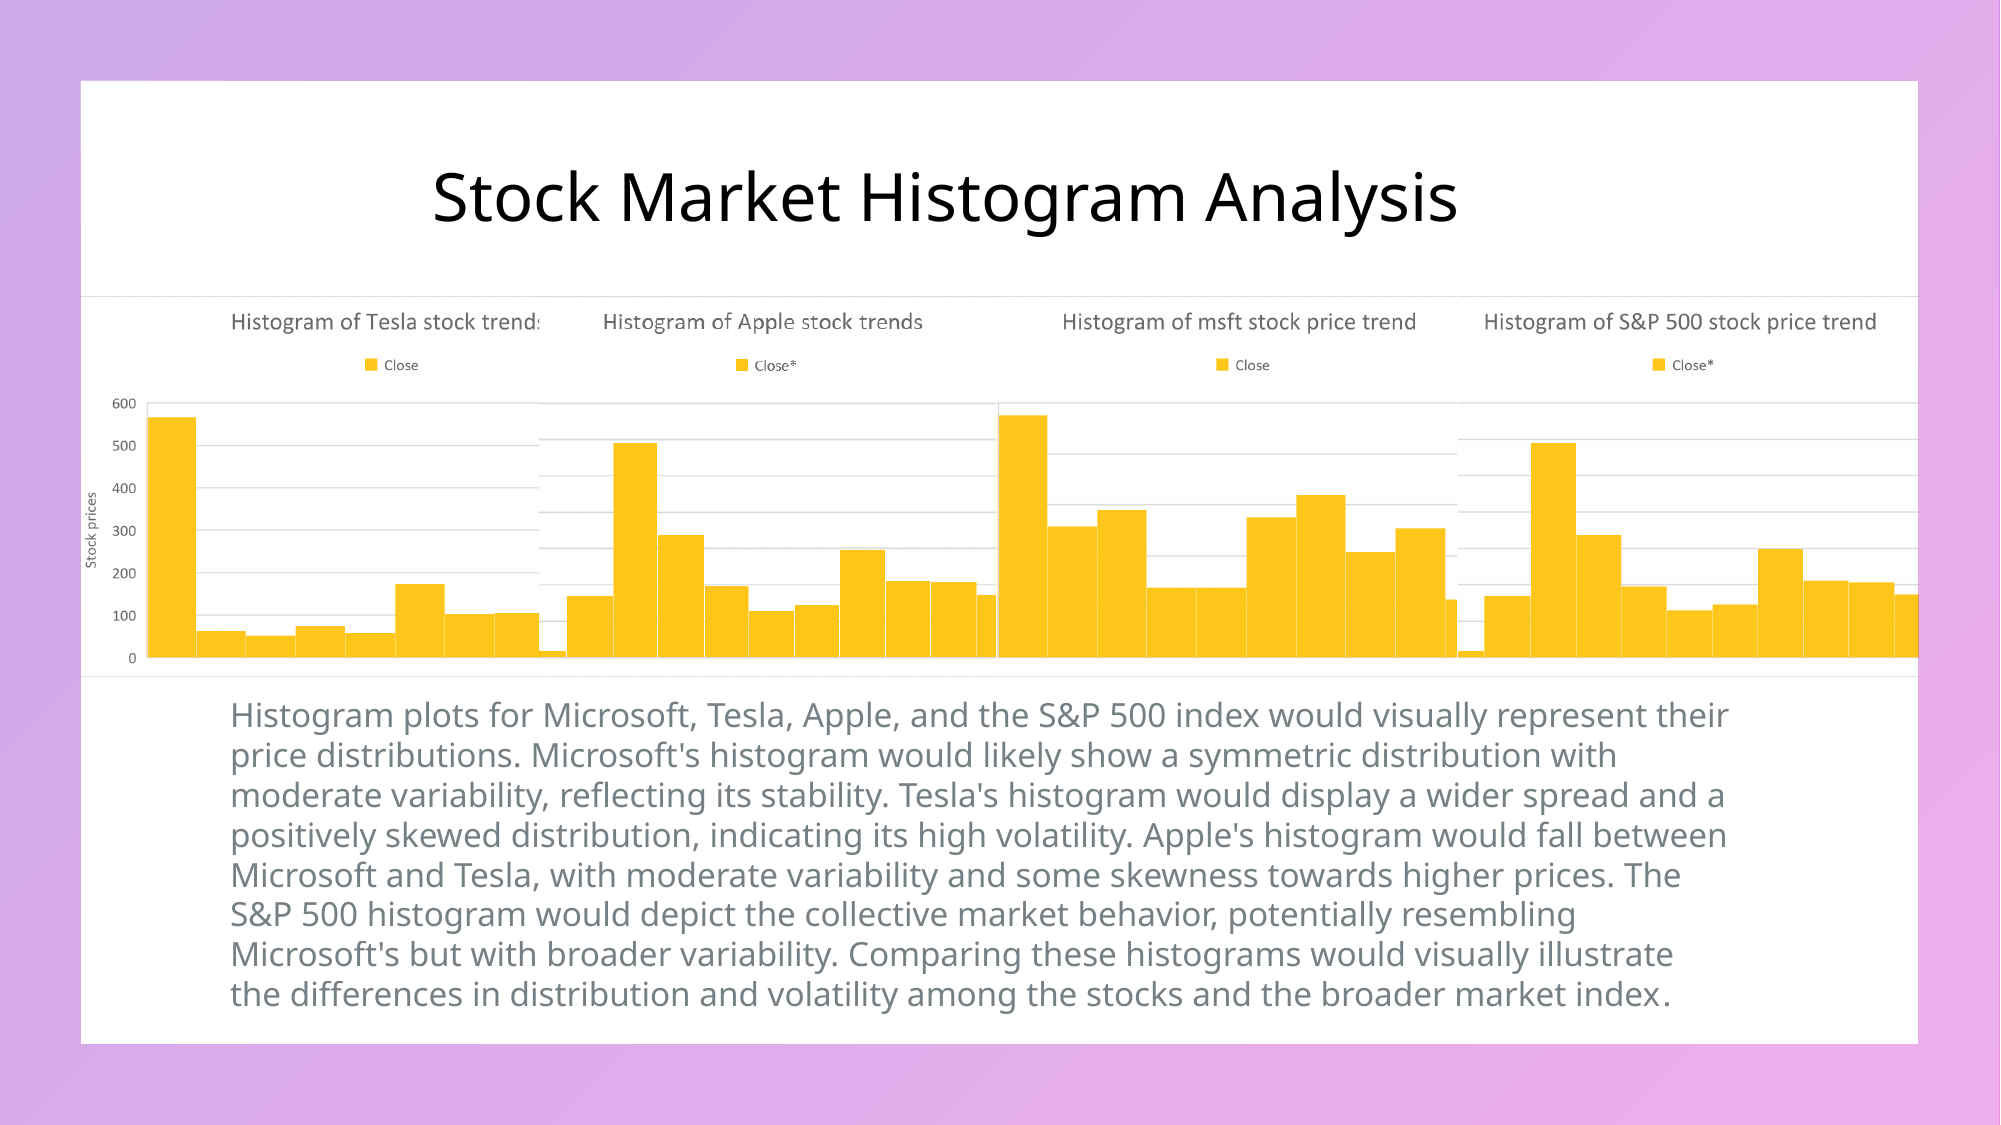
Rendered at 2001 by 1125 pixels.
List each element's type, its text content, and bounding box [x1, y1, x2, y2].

picture [1458, 296, 1919, 677]
text_box [82, 82, 1918, 1043]
picture [80, 296, 1457, 677]
list Histogram plots for Microsoft, Tesla, Apple, and the S&P 500 index would visually represent their price distributions. Microsoft's histogram would likely show a symmetric distribution with moderate variability, reflecting its stability. Tesla's histogram would display a wider spread and a positively skewed distribution, indicating its high volatility. Apple's histogram would fall between Microsoft and Tesla, with moderate variability and some skewness towards higher prices. The S&P 500 histogram would depict the collective market behavior, potentially resembling Microsoft's but with broader variability. Comparing these histograms would visually illustrate the differences in distribution and volatility among the stocks and the broader market index. [177, 686, 1748, 1006]
text_box [0, 0, 2000, 1125]
text_box Stock Market Histogram Analysis [417, 147, 1476, 242]
